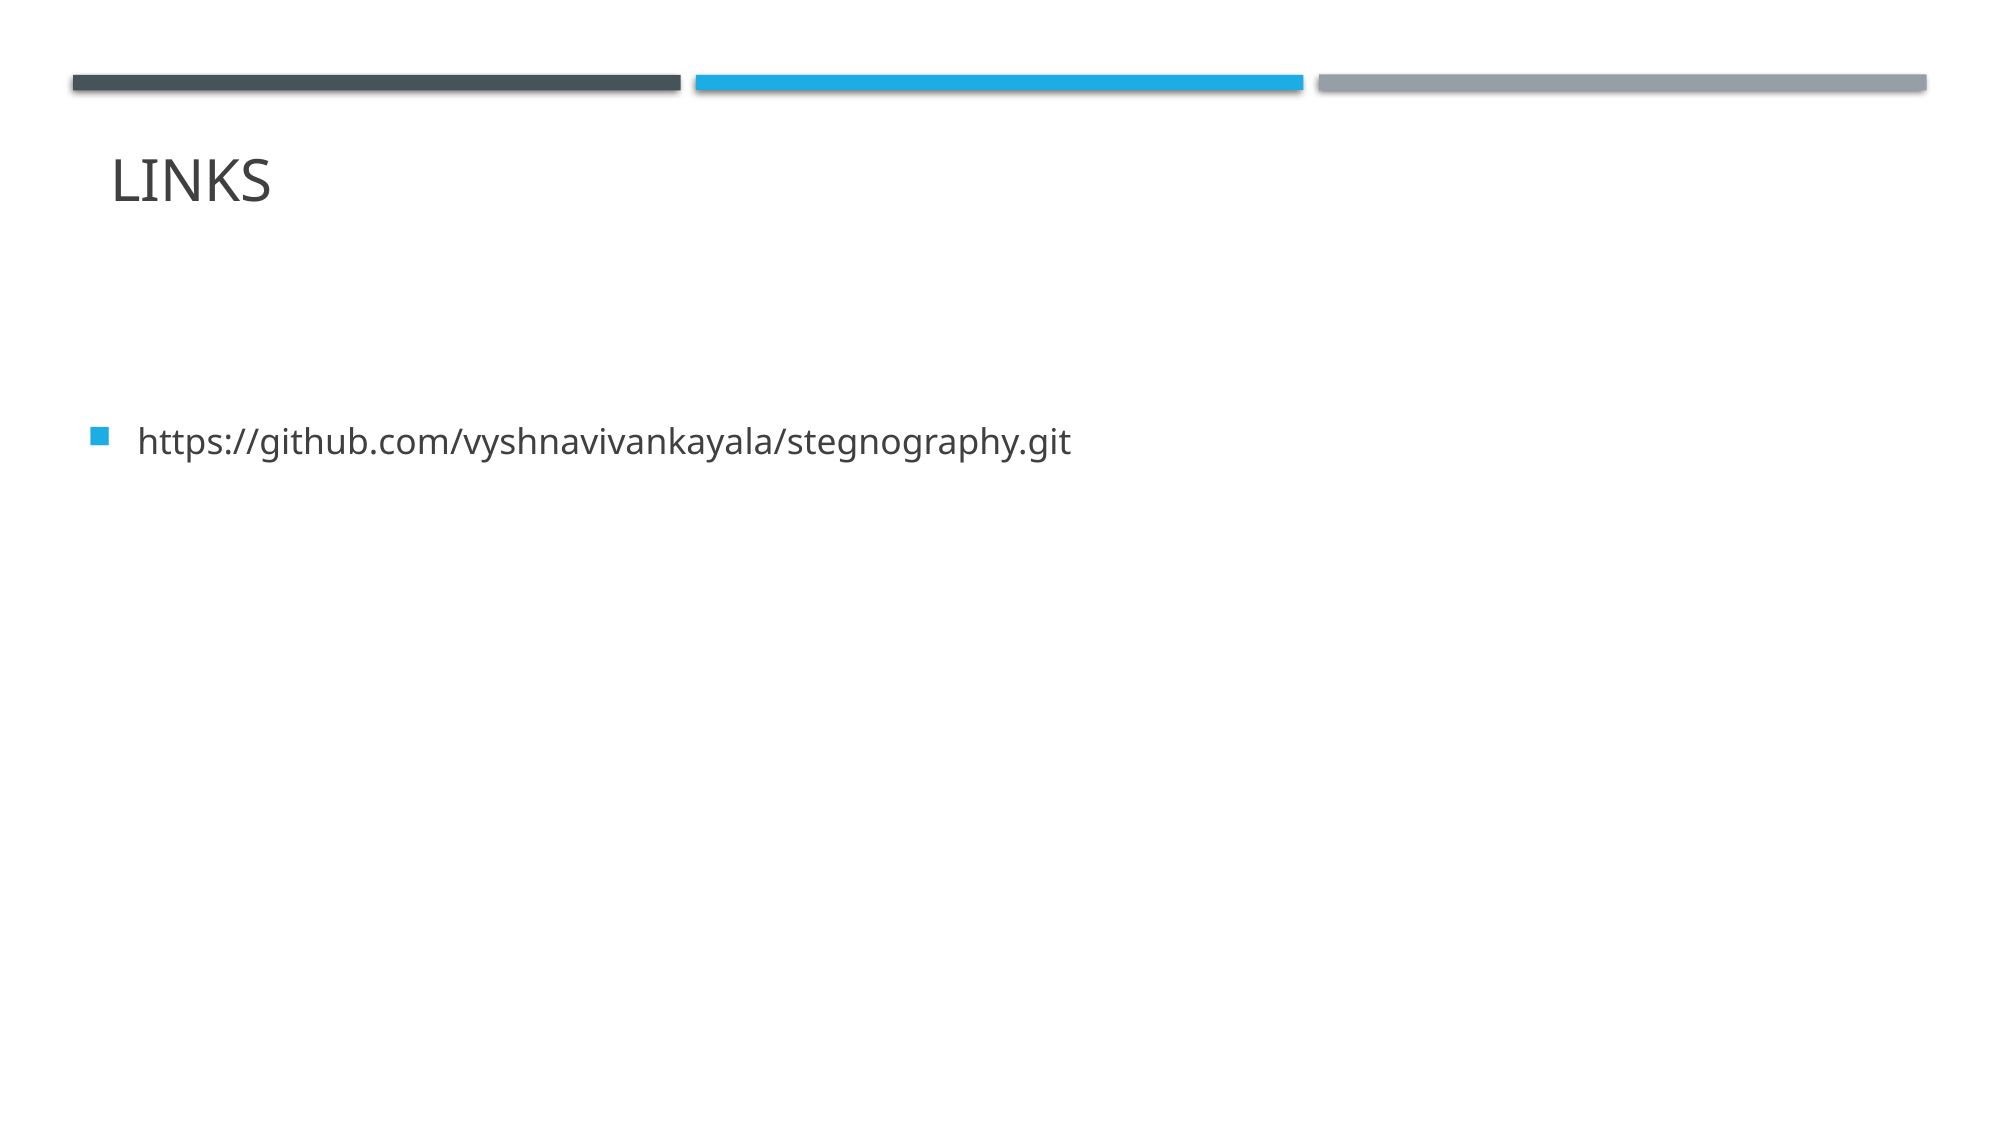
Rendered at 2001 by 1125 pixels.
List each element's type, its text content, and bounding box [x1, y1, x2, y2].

list https://github.com/vyshnavivankayala/stegnography.git [72, 264, 1882, 613]
title links [95, 81, 1905, 276]
